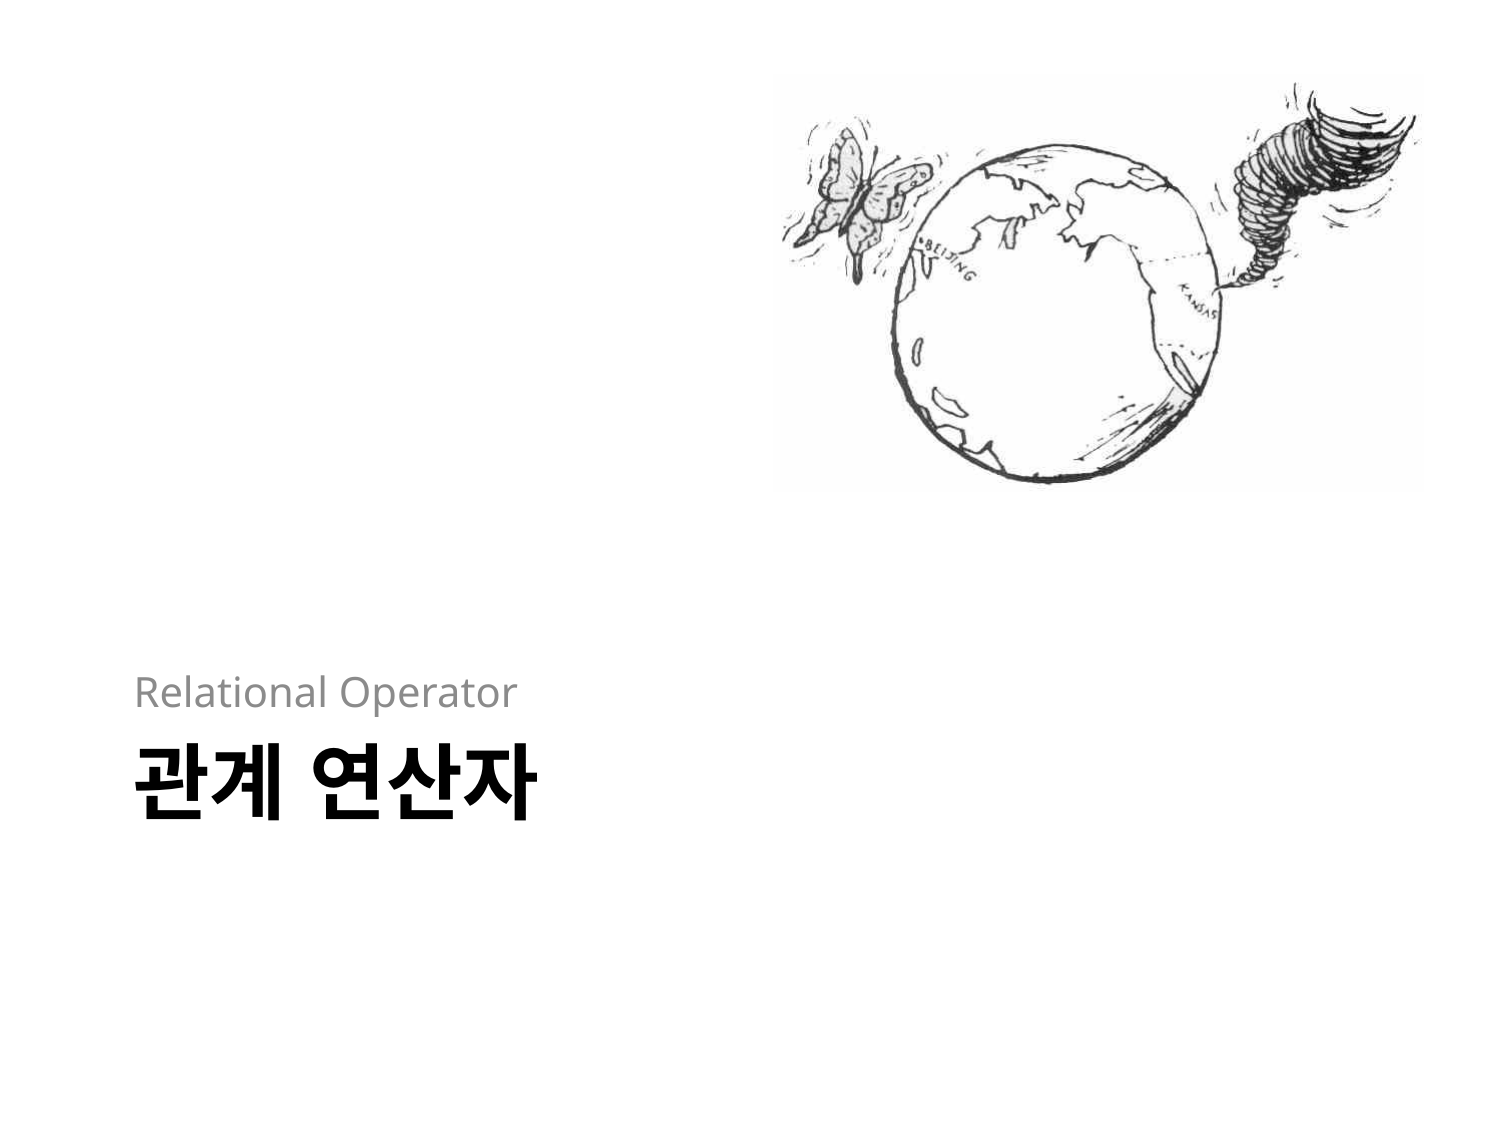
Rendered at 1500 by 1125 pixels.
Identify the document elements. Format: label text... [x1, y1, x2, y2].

title 관계 연산자 [118, 723, 1394, 947]
picture [773, 74, 1424, 492]
list Relational Operator [118, 476, 1394, 723]
